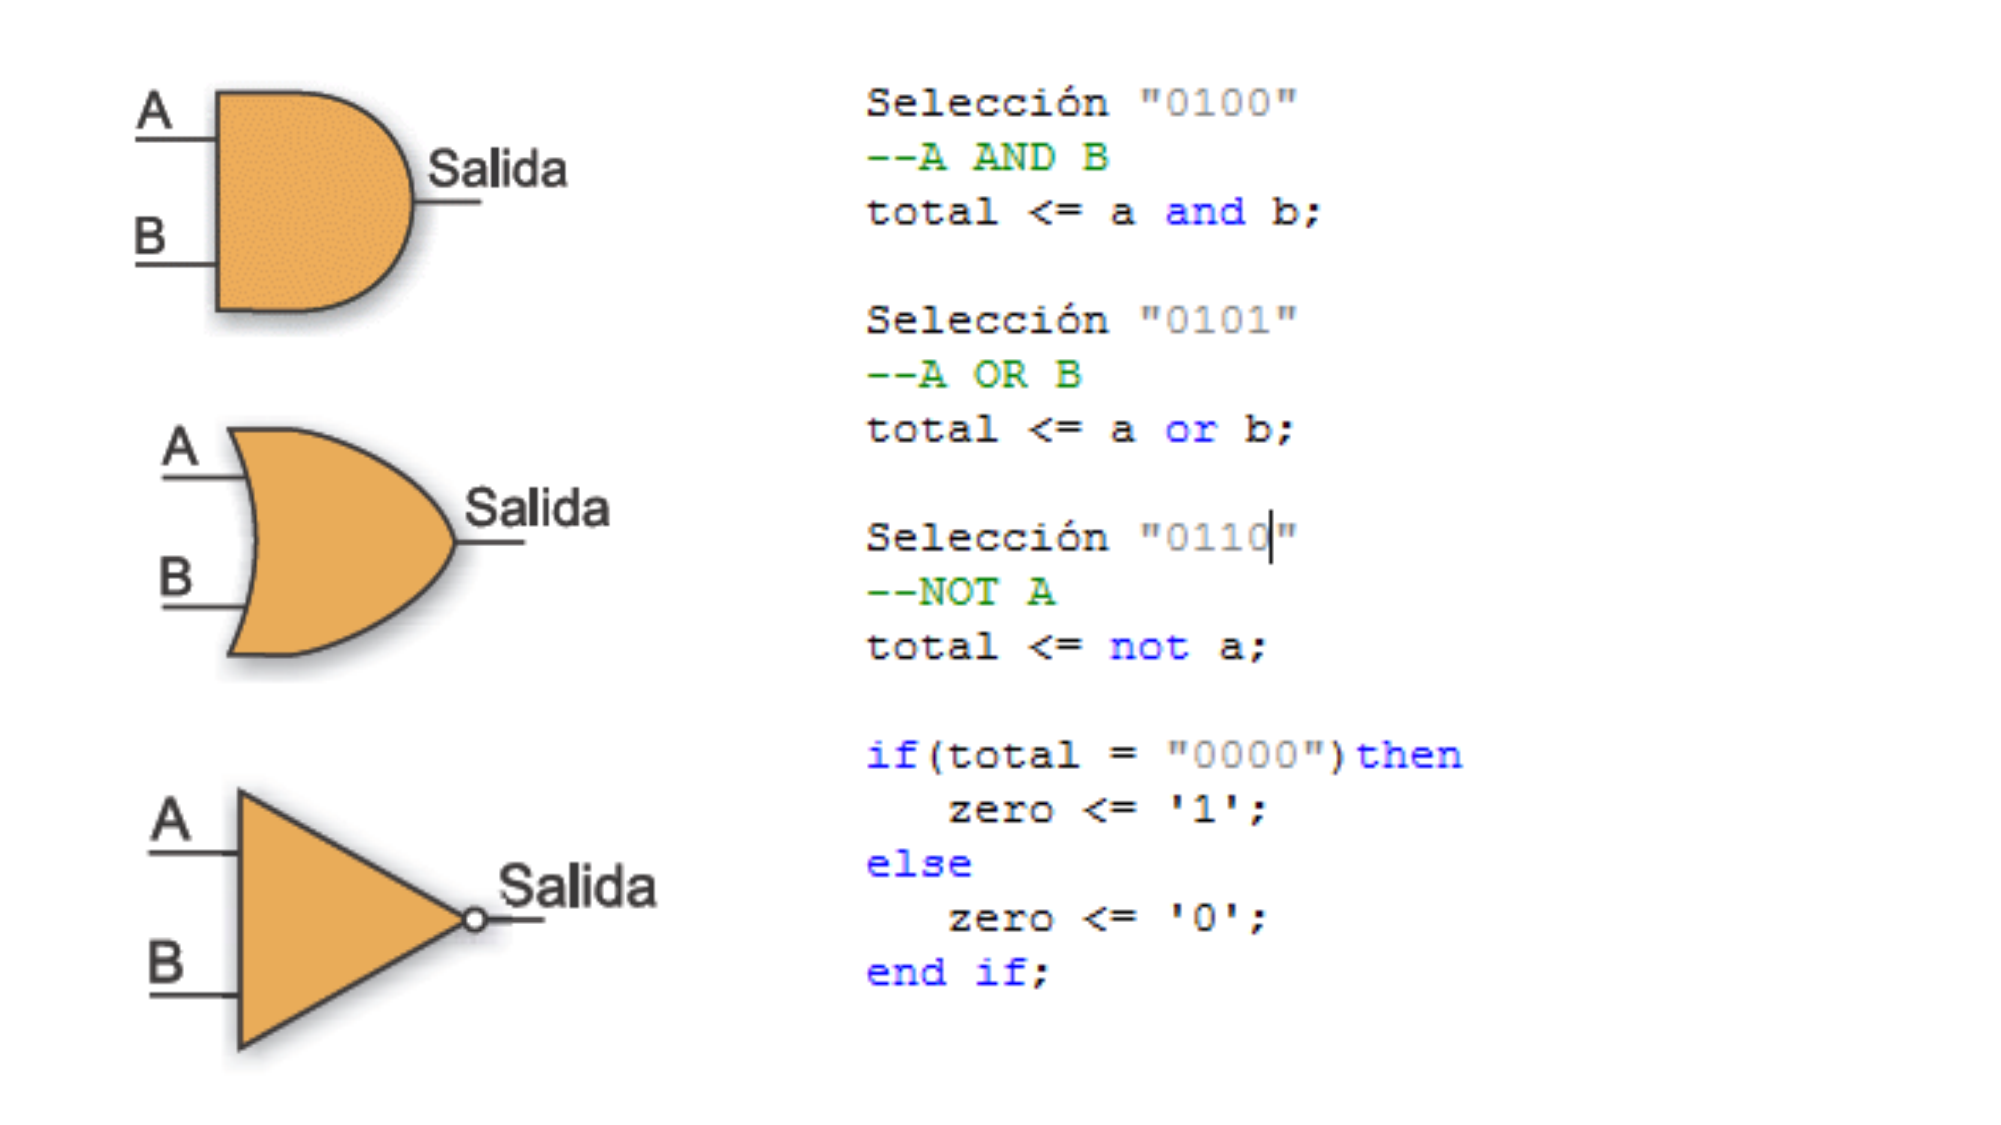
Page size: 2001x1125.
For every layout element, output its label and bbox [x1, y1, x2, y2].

picture [72, 0, 708, 1086]
picture [849, 65, 1505, 1000]
